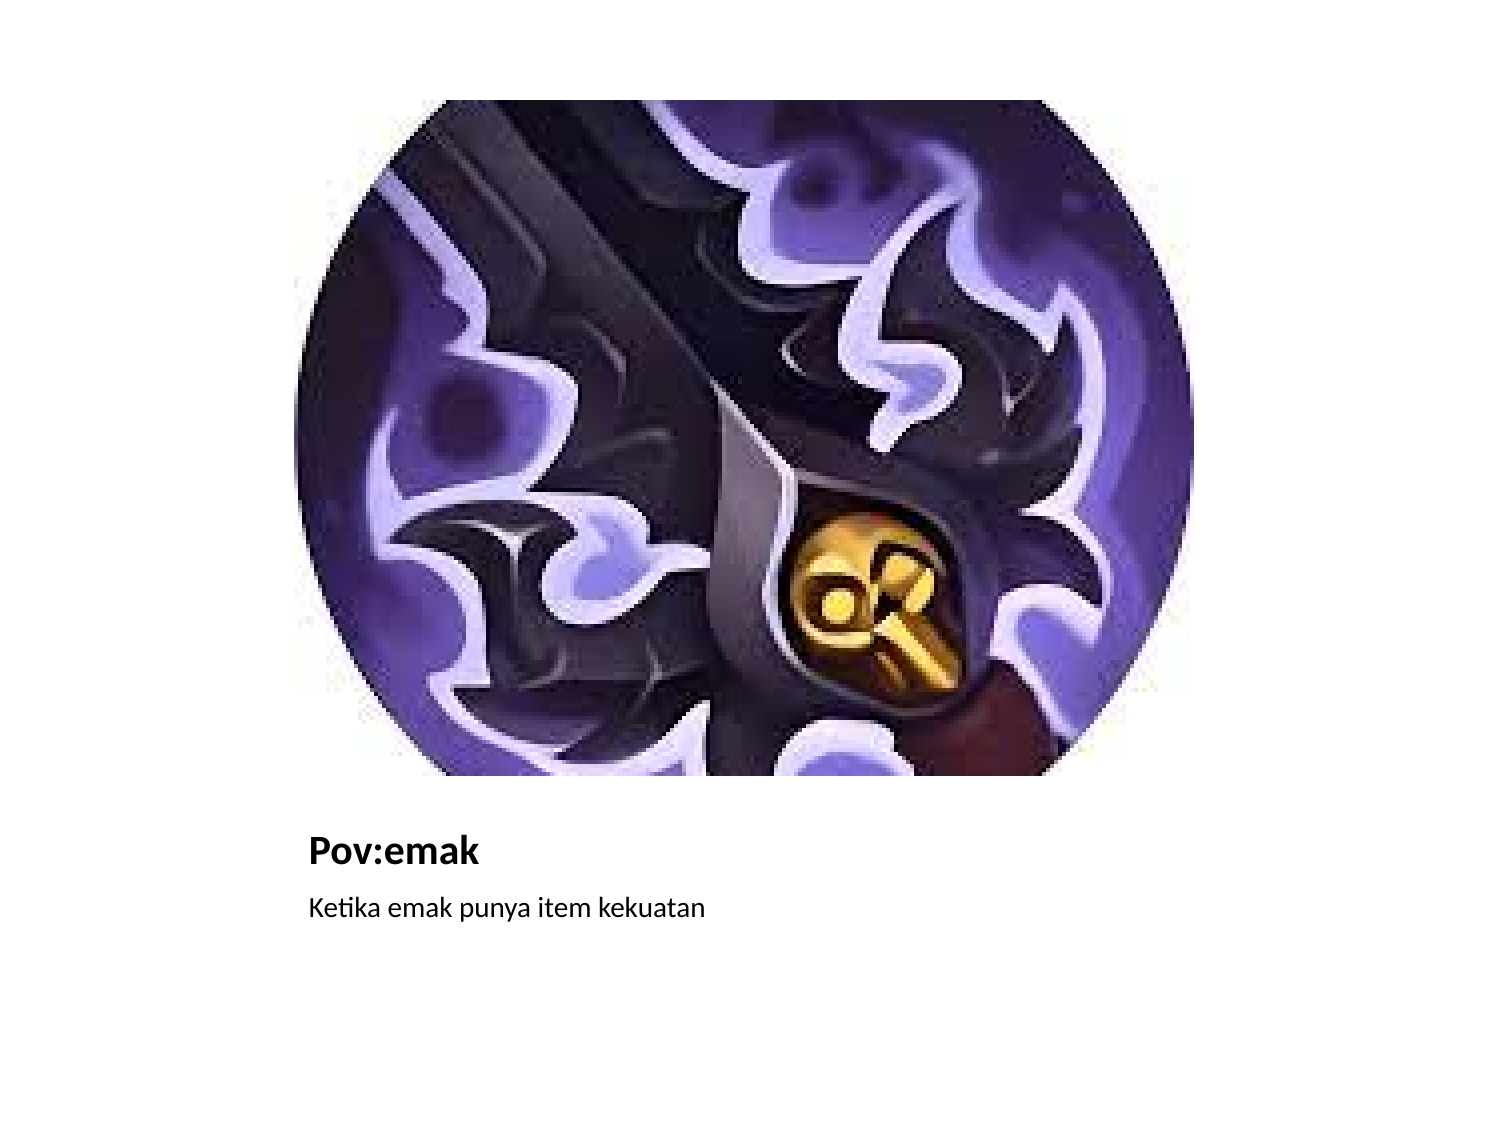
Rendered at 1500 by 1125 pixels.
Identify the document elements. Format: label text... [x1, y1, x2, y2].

title Pov:emak [294, 787, 1194, 880]
picture [293, 100, 1195, 776]
list Ketika emak punya item kekuatan [294, 880, 1194, 1013]
